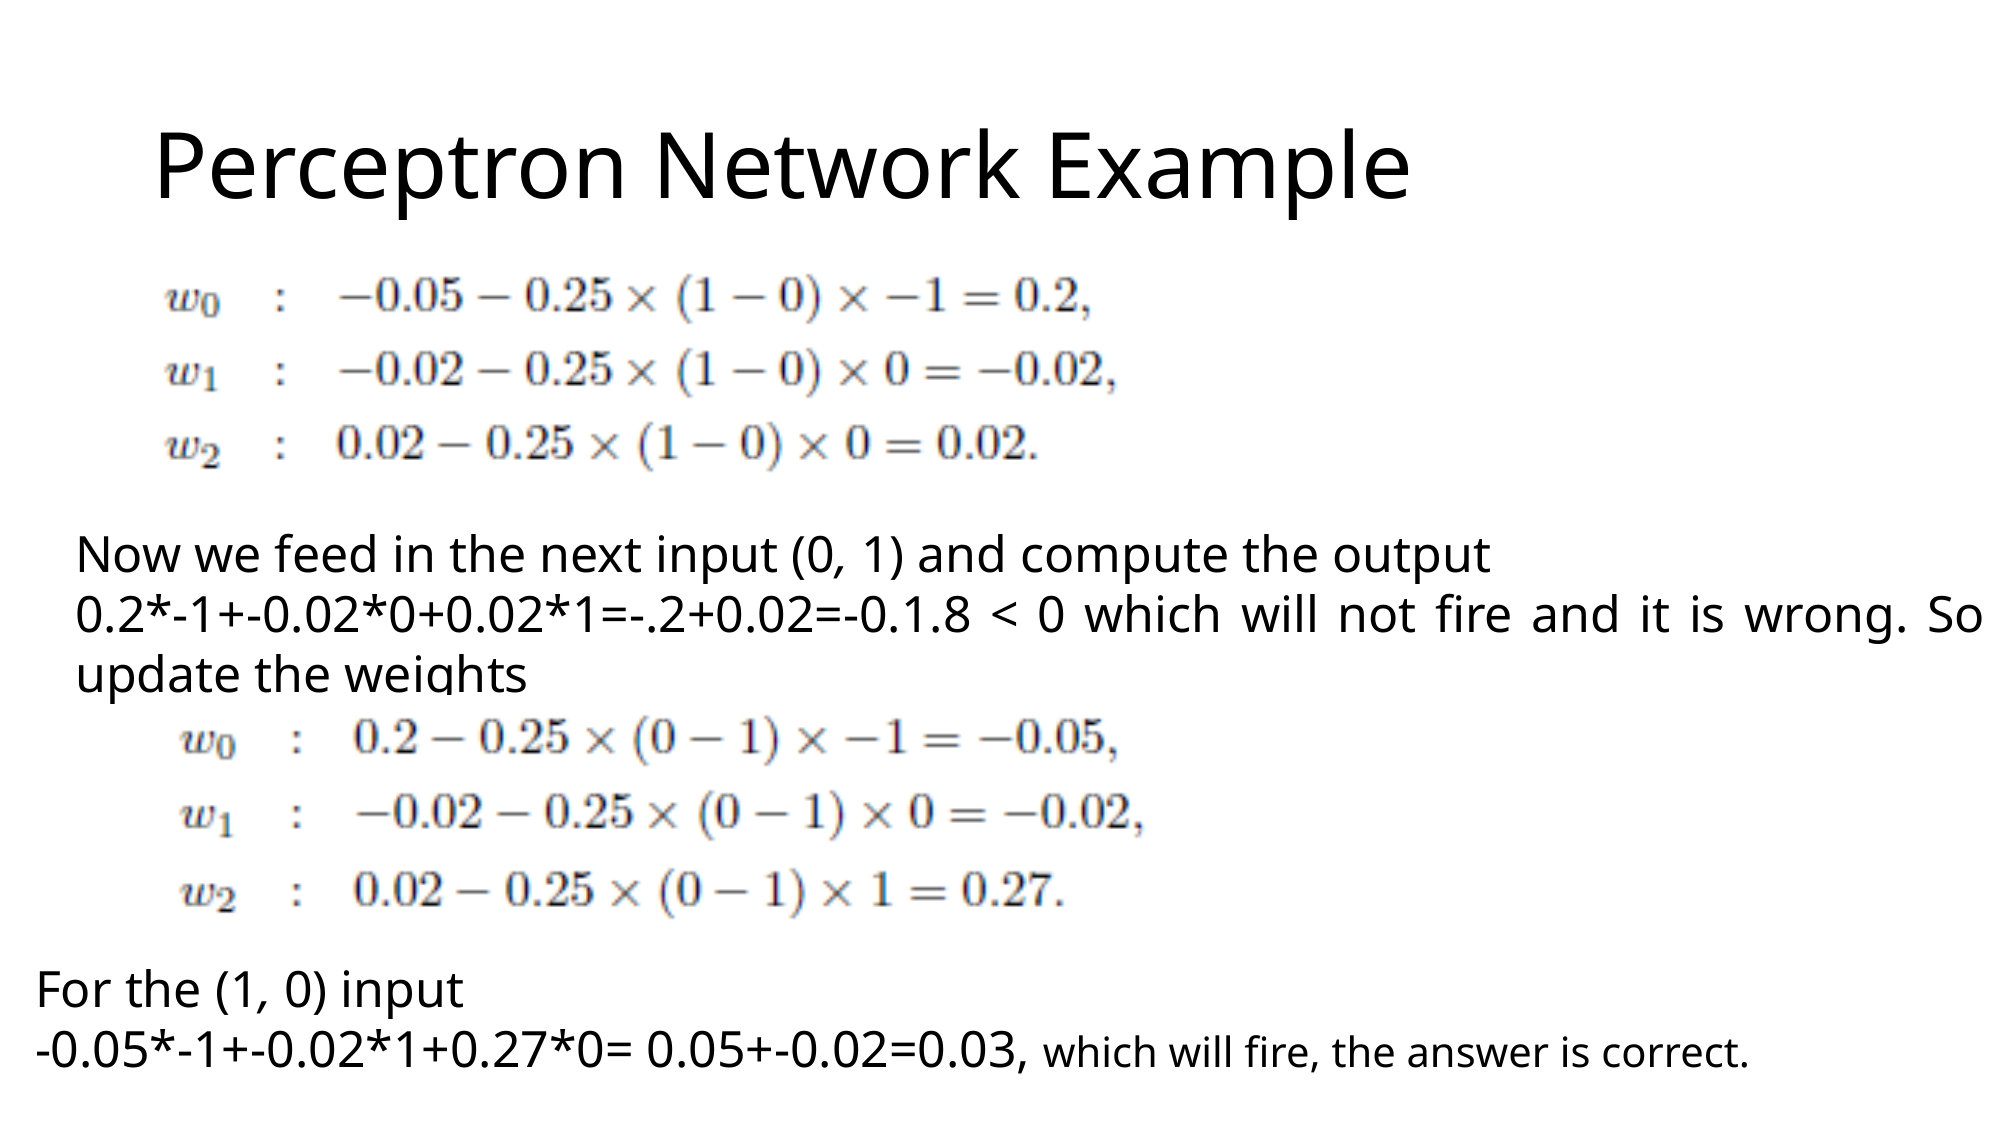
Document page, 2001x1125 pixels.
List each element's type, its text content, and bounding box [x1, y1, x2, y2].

picture [107, 223, 1165, 501]
text_box Now we feed in the next input (0, 1) and compute the output 0.2*-1+-0.02*0+0.02*1=-.2+0.02=-0.1.8 < 0 which will not fire and it is wrong. So update the weights [60, 515, 2000, 710]
text_box Perceptron Network Example [137, 59, 1863, 278]
picture [170, 694, 1165, 936]
text_box For the (1, 0) input -0.05*-1+-0.02*1+0.27*0= 0.05+-0.02=0.03, which will fire, the answer is correct. [20, 949, 2000, 1085]
